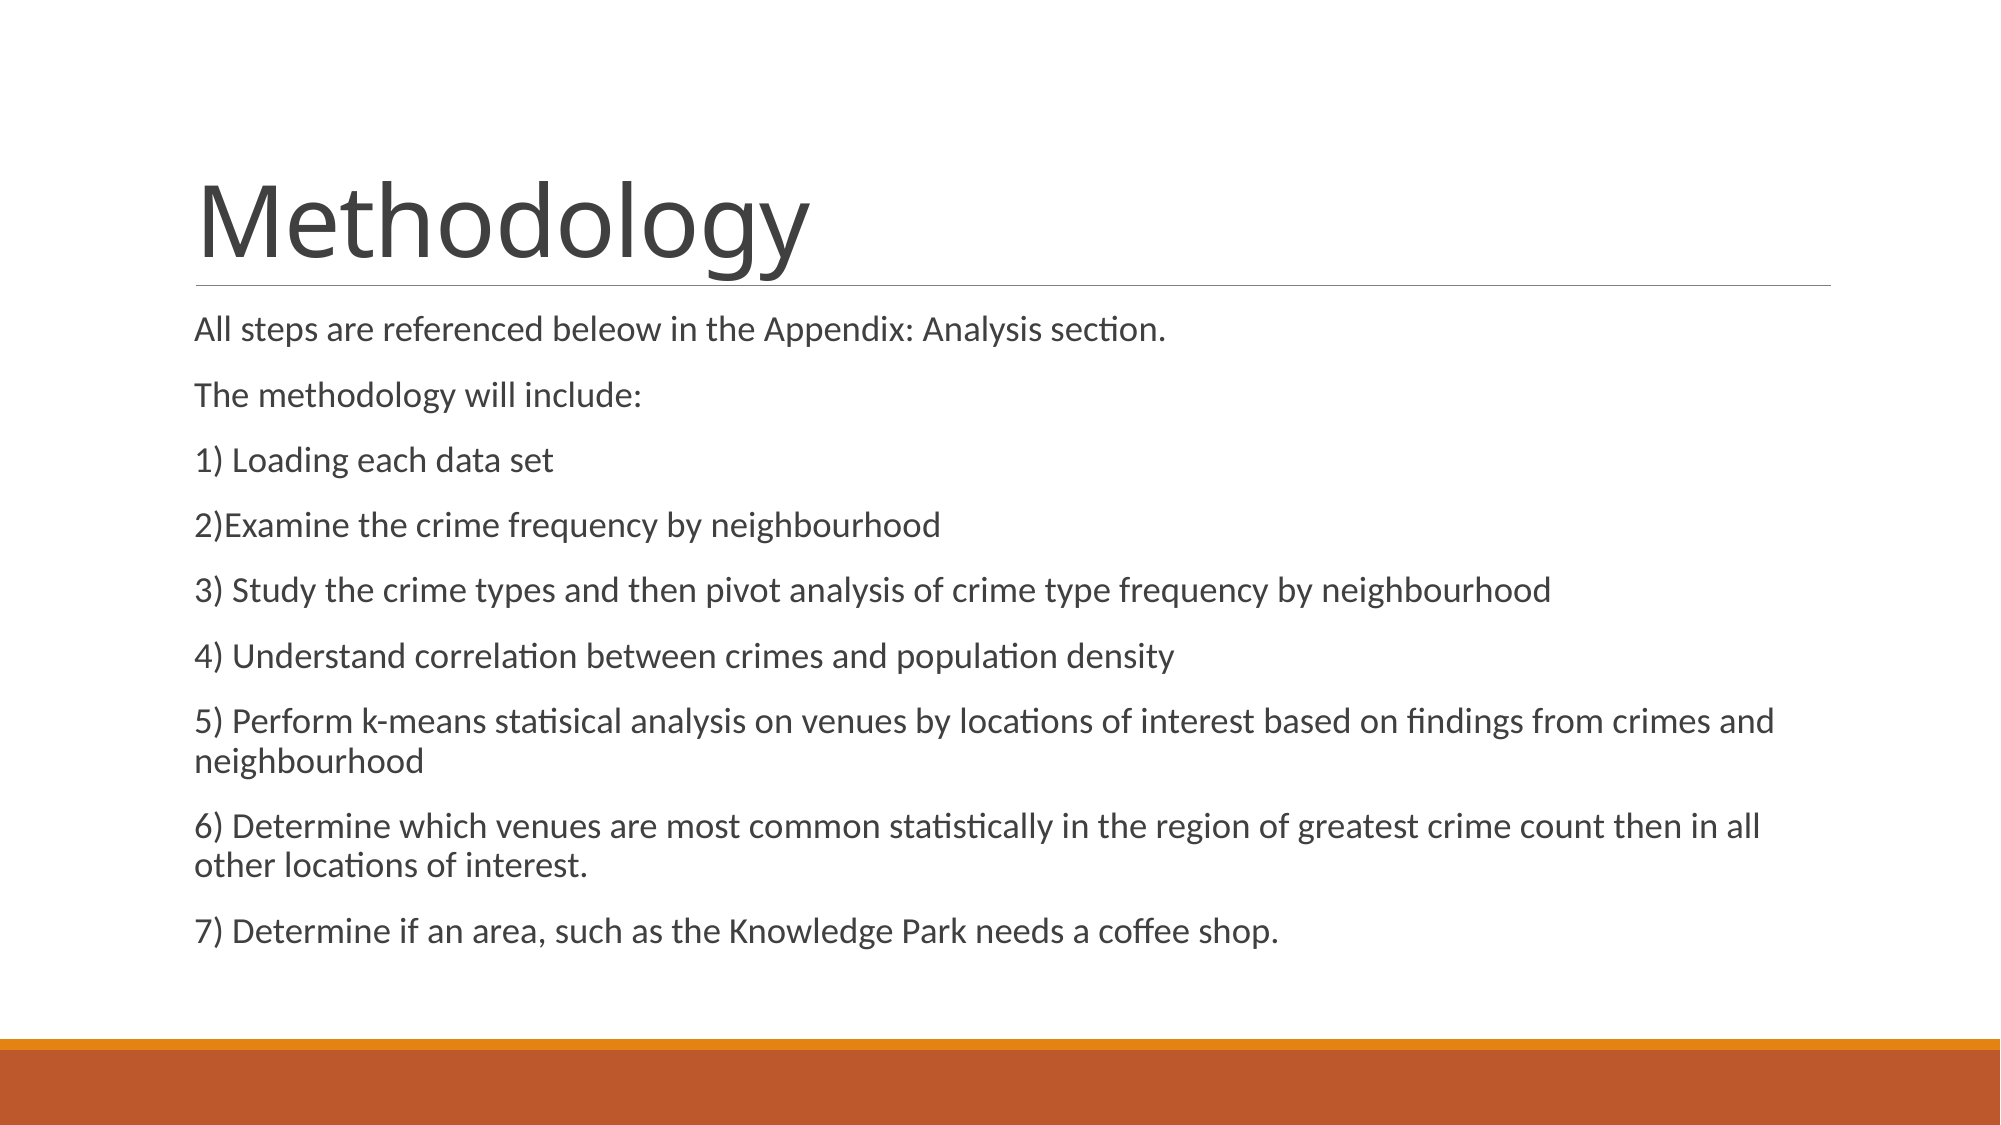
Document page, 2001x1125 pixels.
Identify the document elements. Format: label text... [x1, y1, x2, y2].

list All steps are referenced beleow in the Appendix: Analysis section. The methodology will include: 1) Loading each data set 2)Examine the crime frequency by neighbourhood 3) Study the crime types and then pivot analysis of crime type frequency by neighbourhood 4) Understand correlation between crimes and population density 5) Perform k-means statisical analysis on venues by locations of interest based on findings from crimes and neighbourhood 6) Determine which venues are most common statistically in the region of greatest crime count then in all other locations of interest. 7) Determine if an area, such as the Knowledge Park needs a coffee shop. [180, 302, 1830, 963]
title Methodology [180, 47, 1830, 285]
